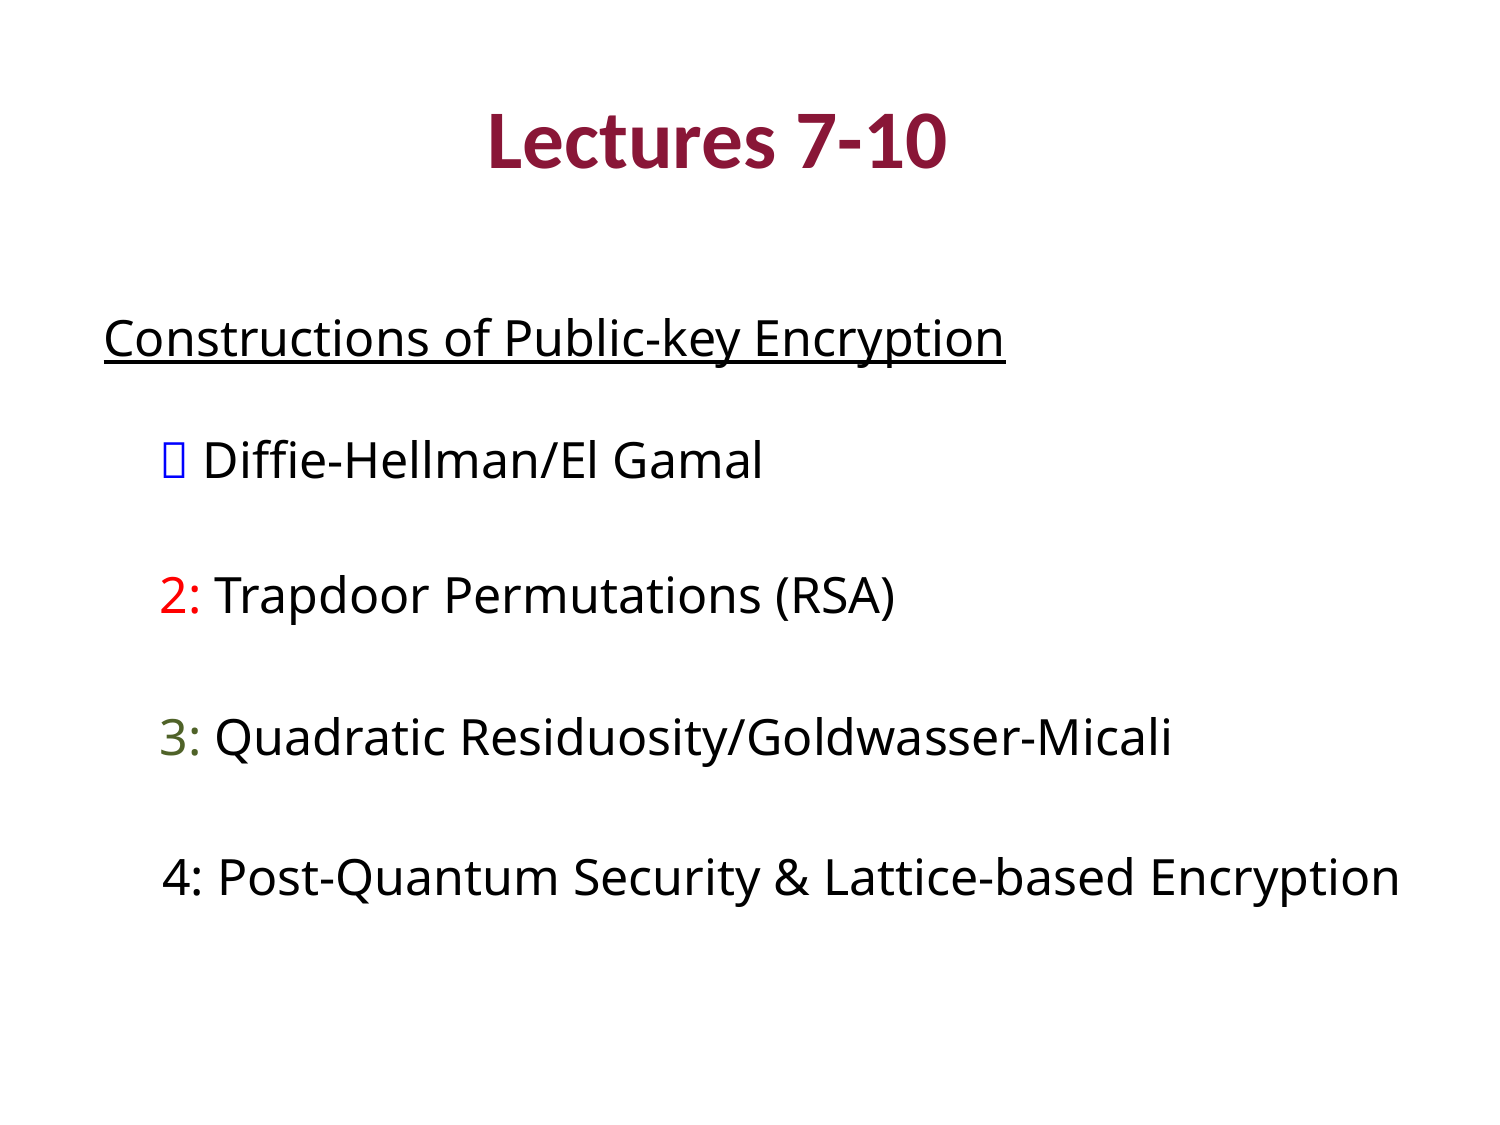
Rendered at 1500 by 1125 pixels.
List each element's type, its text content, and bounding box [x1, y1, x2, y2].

text_box 2: Trapdoor Permutations (RSA) [144, 528, 1383, 659]
text_box Lectures 7-10 [3, 78, 1433, 208]
text_box ✅ Diffie-Hellman/El Gamal [144, 417, 1267, 500]
text_box 4: Post-Quantum Security & Lattice-based Encryption [147, 834, 1500, 917]
text_box 3: Quadratic Residuosity/Goldwasser-Micali [144, 670, 1267, 800]
text_box Constructions of Public-key Encryption [88, 267, 1500, 406]
